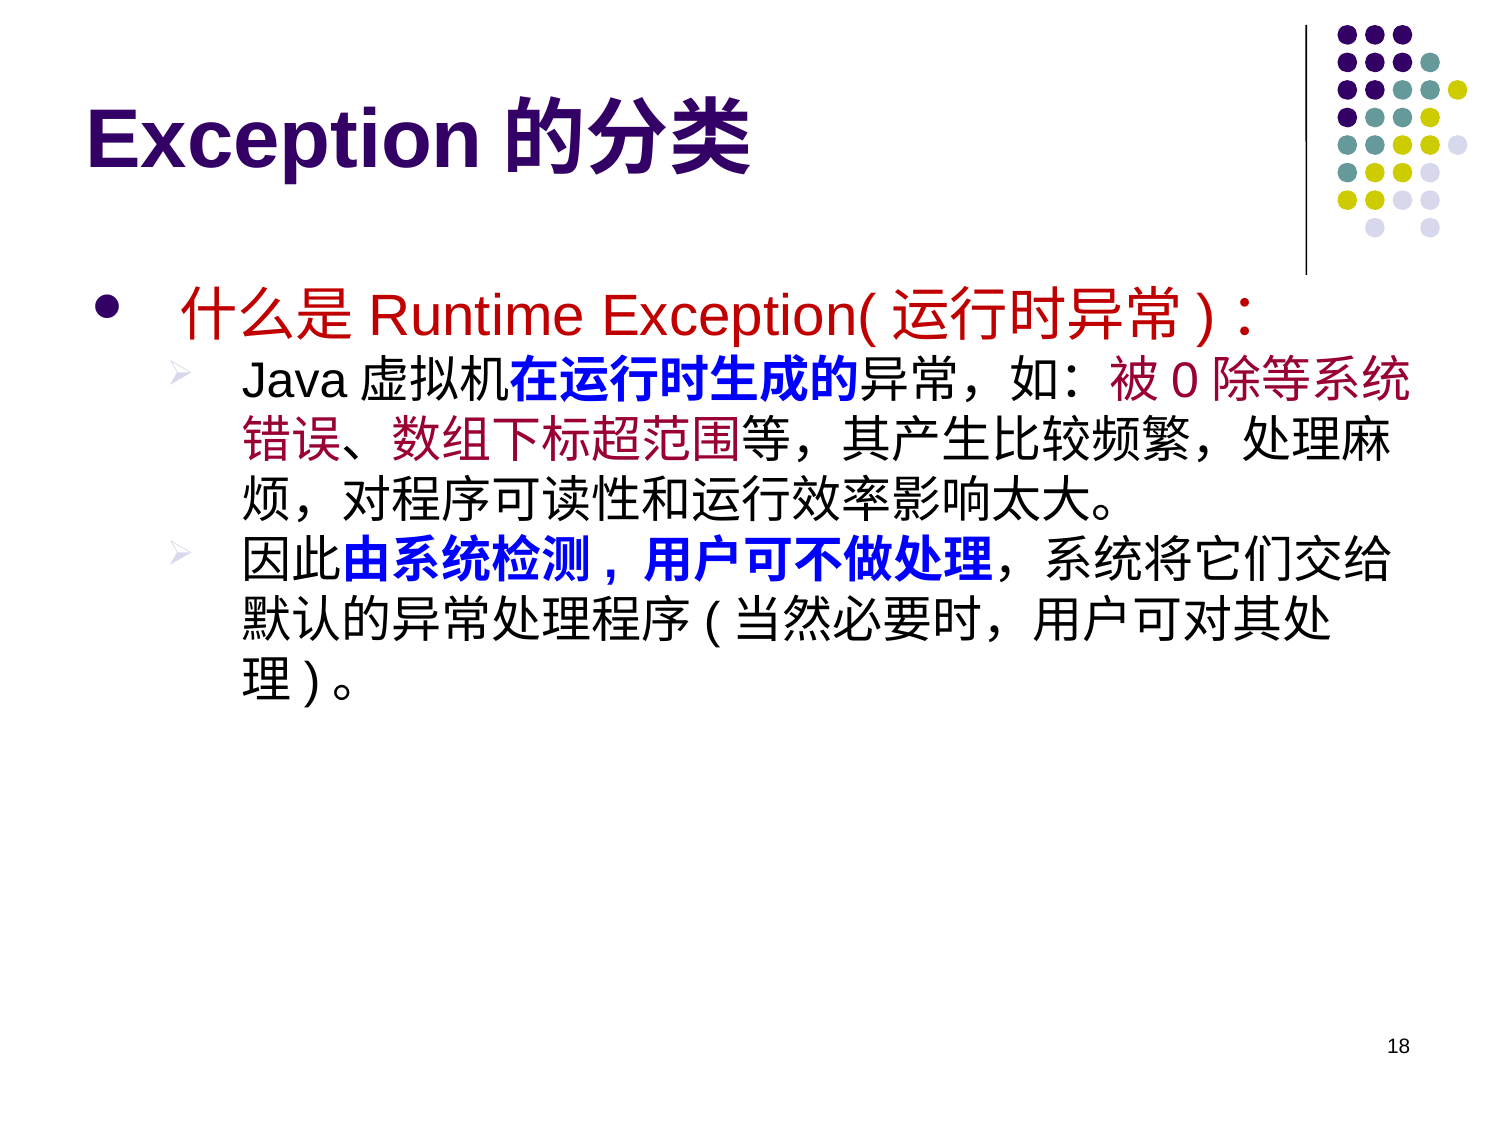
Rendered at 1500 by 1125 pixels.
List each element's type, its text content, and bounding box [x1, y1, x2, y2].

slide_number 18 [1074, 1024, 1426, 1101]
list 什么是Runtime Exception(运行时异常)： Java虚拟机在运行时生成的异常，如：被0除等系统错误、数组下标超范围等，其产生比较频繁，处理麻烦，对程序可读性和运行效率影响太大。 因此由系统检测, 用户可不做处理，系统将它们交给默认的异常处理程序(当然必要时，用户可对其处理)。 [76, 269, 1442, 1020]
title Exception的分类 [70, 58, 1337, 192]
